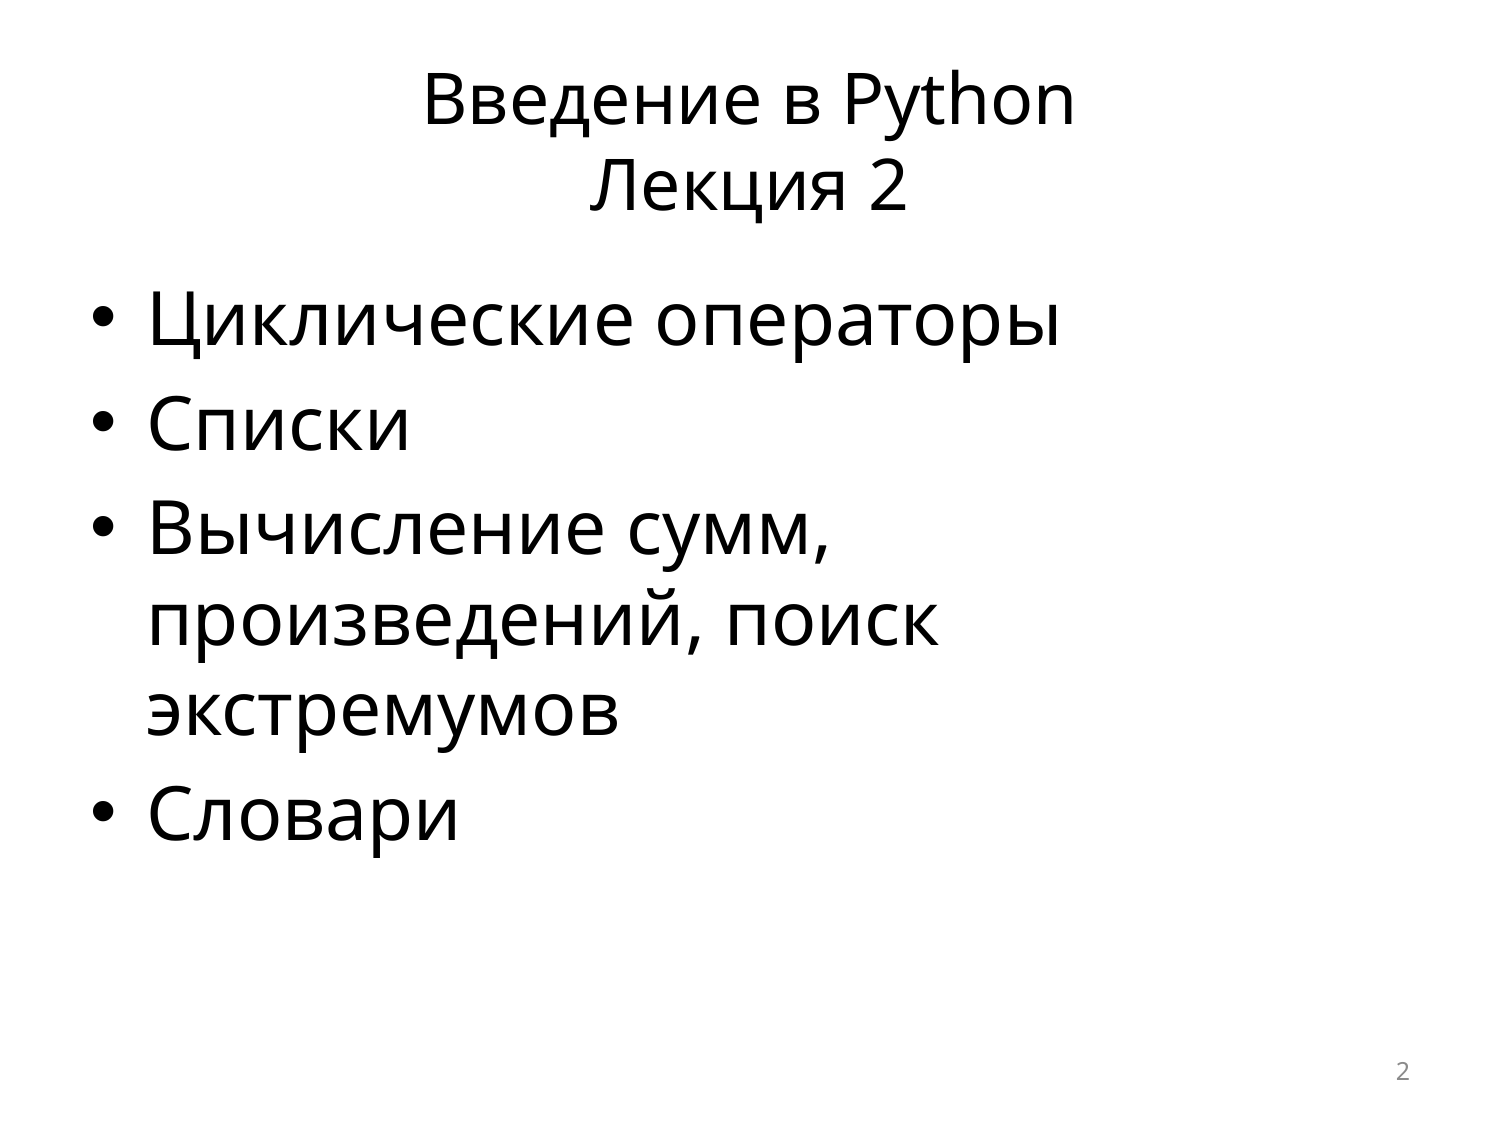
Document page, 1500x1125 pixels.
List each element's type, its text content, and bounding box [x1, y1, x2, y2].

title Введение в Python Лекция 2 [75, 45, 1425, 233]
list Циклические операторы Списки Вычисление сумм, произведений, поиск экстремумов Словари [75, 262, 1425, 1125]
